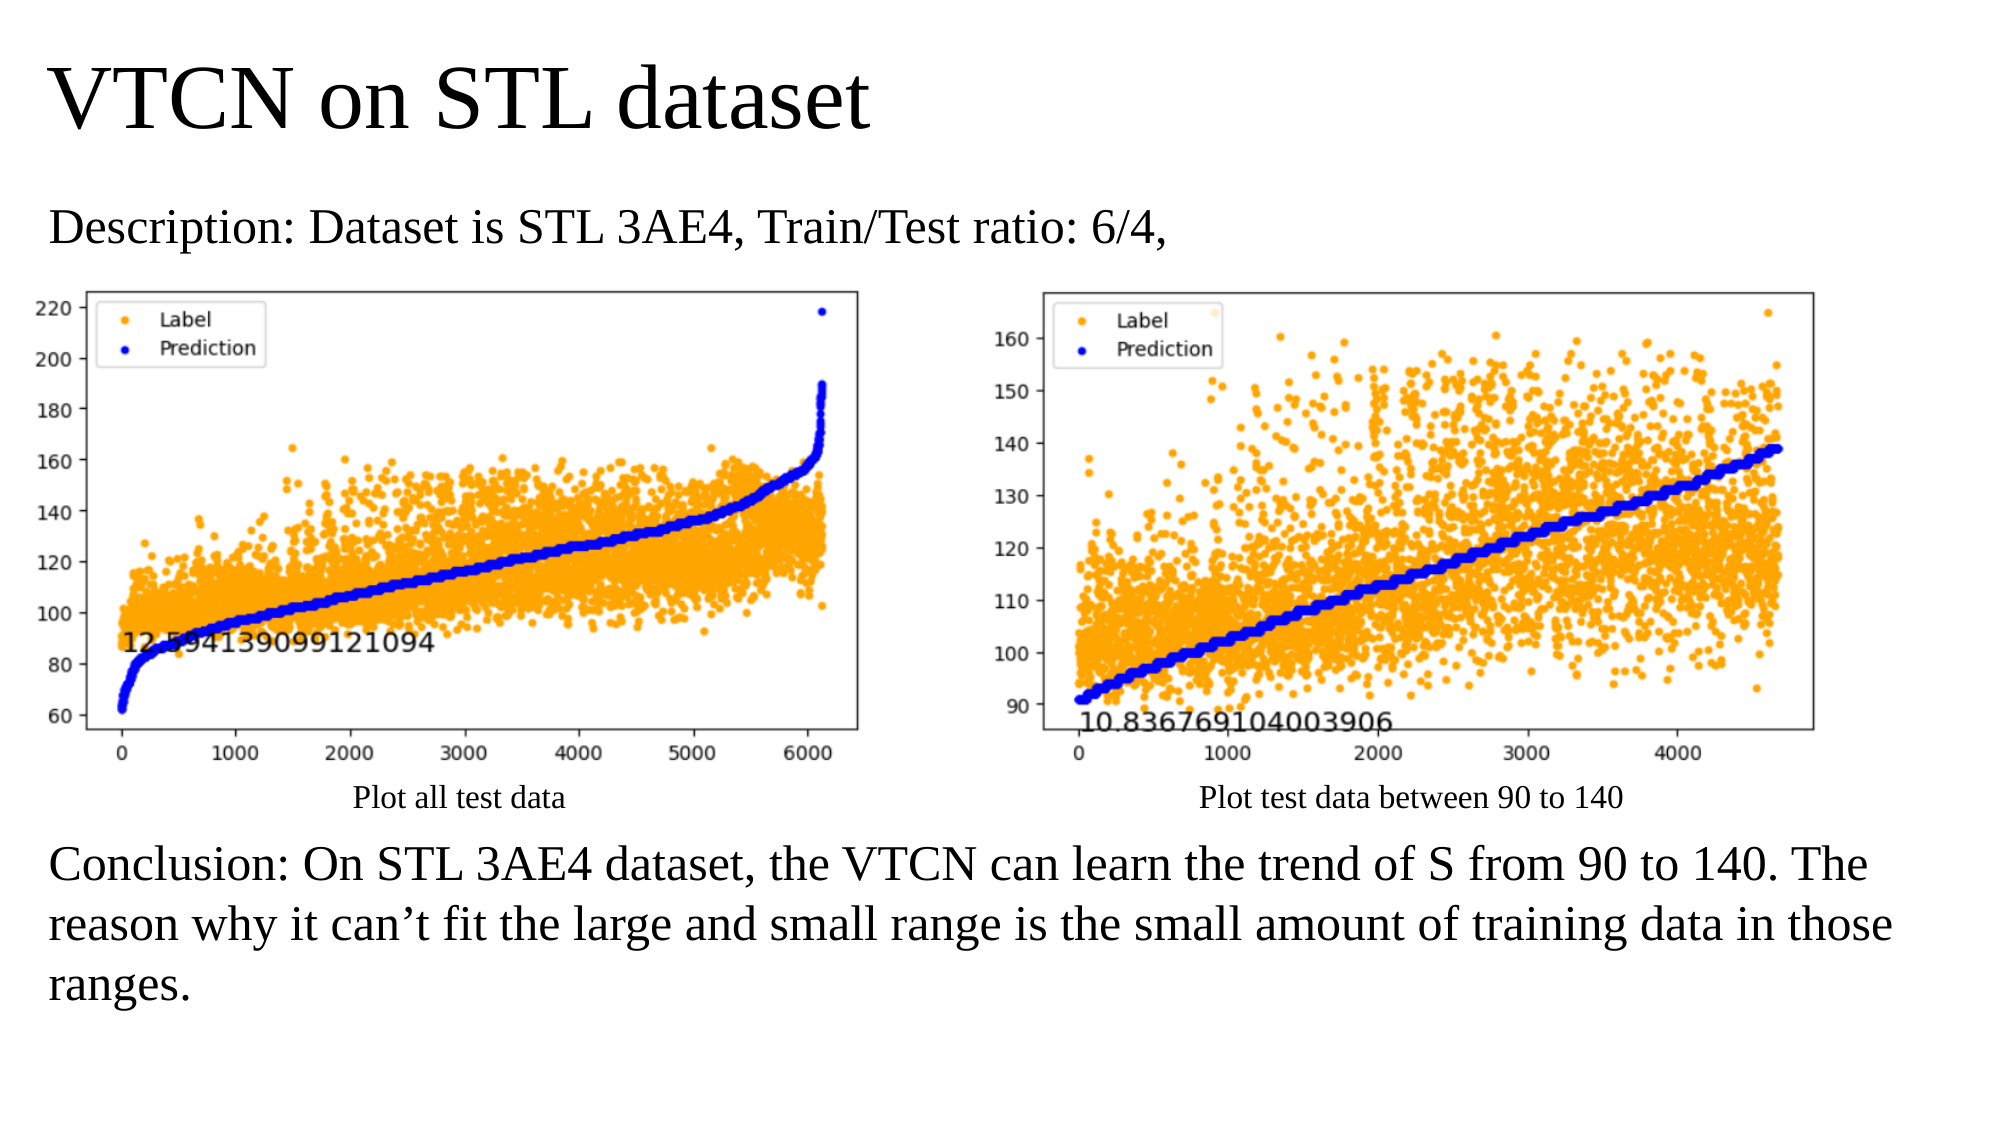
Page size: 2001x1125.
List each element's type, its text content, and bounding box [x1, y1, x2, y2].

text_box Description: Dataset is STL 3AE4, Train/Test ratio: 6/4, [33, 186, 1952, 262]
text_box Conclusion: On STL 3AE4 dataset, the VTCN can learn the trend of S from 90 to 140. The reason why it can’t fit the large and small range is the small amount of training data in those ranges. [33, 823, 1952, 1018]
text_box Plot all test data [330, 768, 589, 823]
text_box VTCN on STL dataset [0, 29, 968, 155]
picture [979, 283, 1820, 768]
text_box Plot test data between 90 to 140 [1120, 768, 1703, 823]
picture [23, 283, 864, 768]
